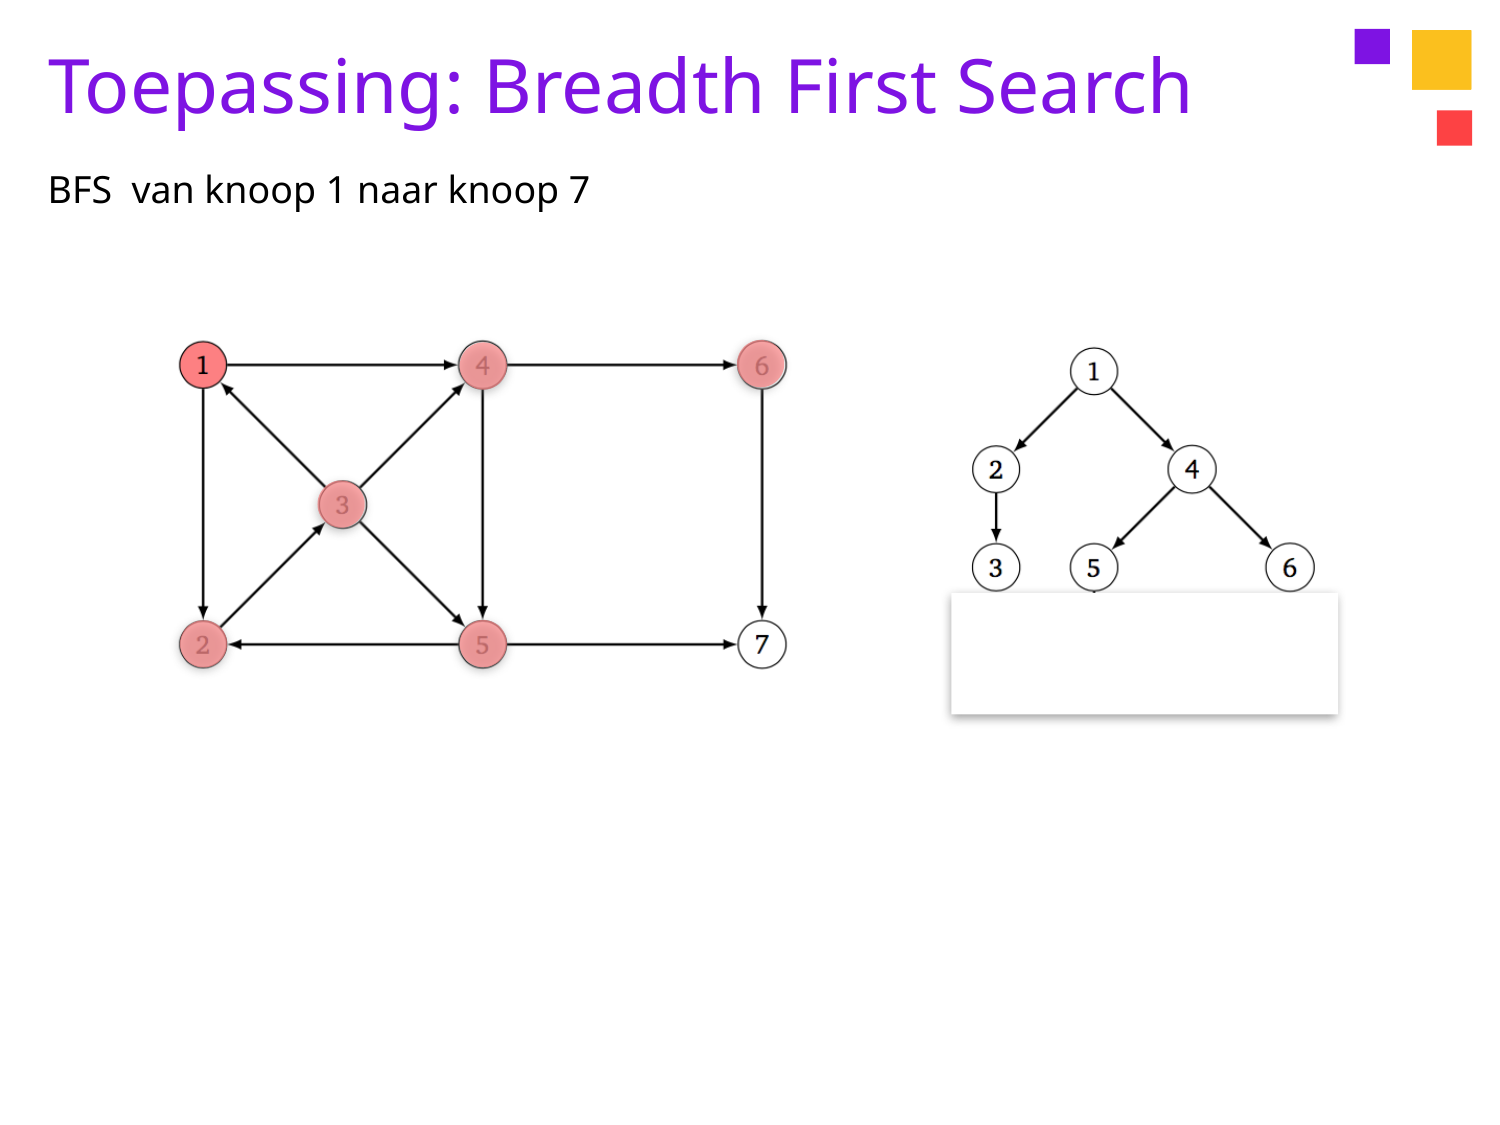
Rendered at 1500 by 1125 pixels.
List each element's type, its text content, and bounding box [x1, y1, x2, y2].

picture [925, 326, 1339, 715]
title Toepassing: Breadth First Search [33, 30, 1273, 156]
text_box BFS van knoop 1 naar knoop 7 [33, 158, 650, 219]
picture [135, 326, 822, 682]
